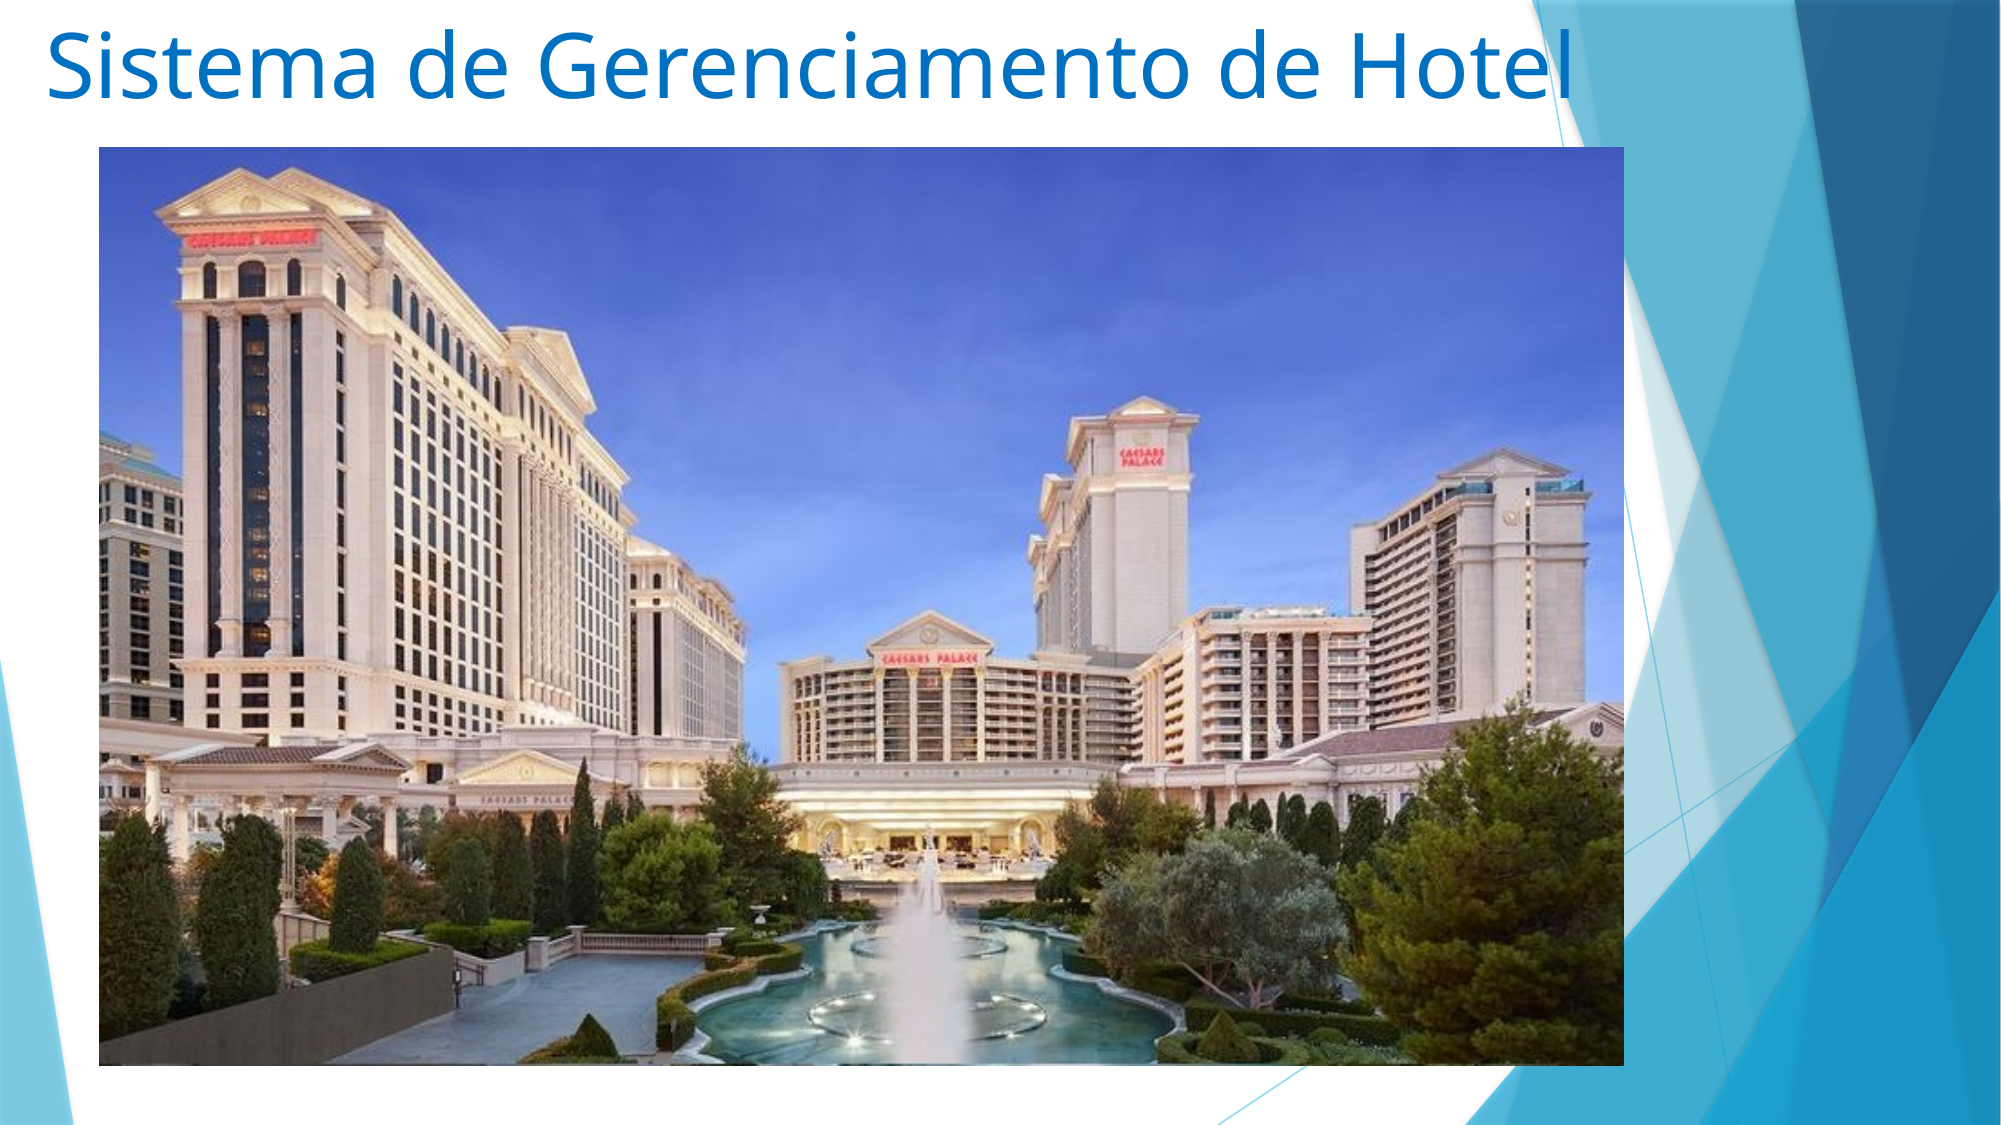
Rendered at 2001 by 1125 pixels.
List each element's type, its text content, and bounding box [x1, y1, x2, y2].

picture [98, 147, 1624, 1067]
title Sistema de Gerenciamento de Hotel [0, 0, 1624, 148]
